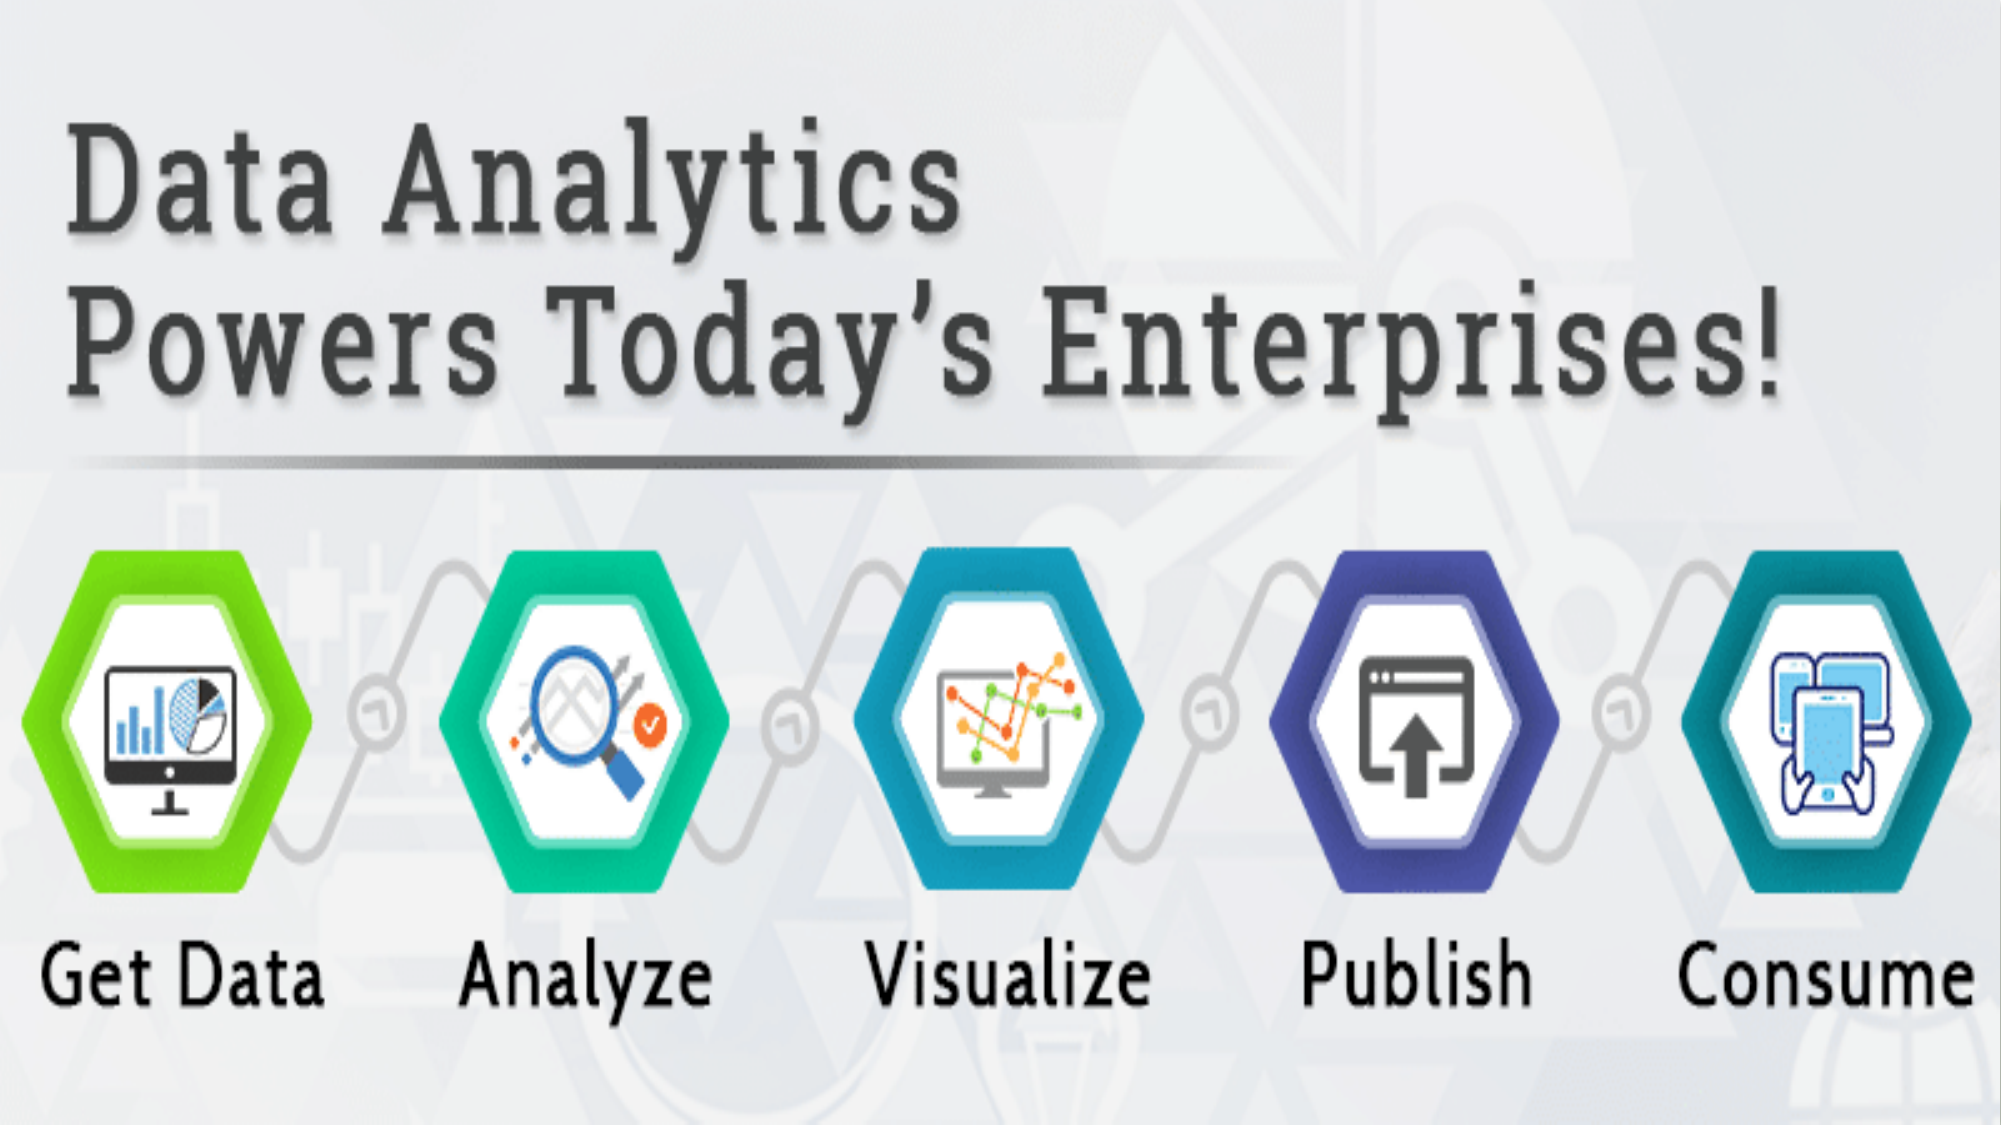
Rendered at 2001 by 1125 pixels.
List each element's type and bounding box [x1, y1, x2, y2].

list [0, 0, 2000, 1125]
